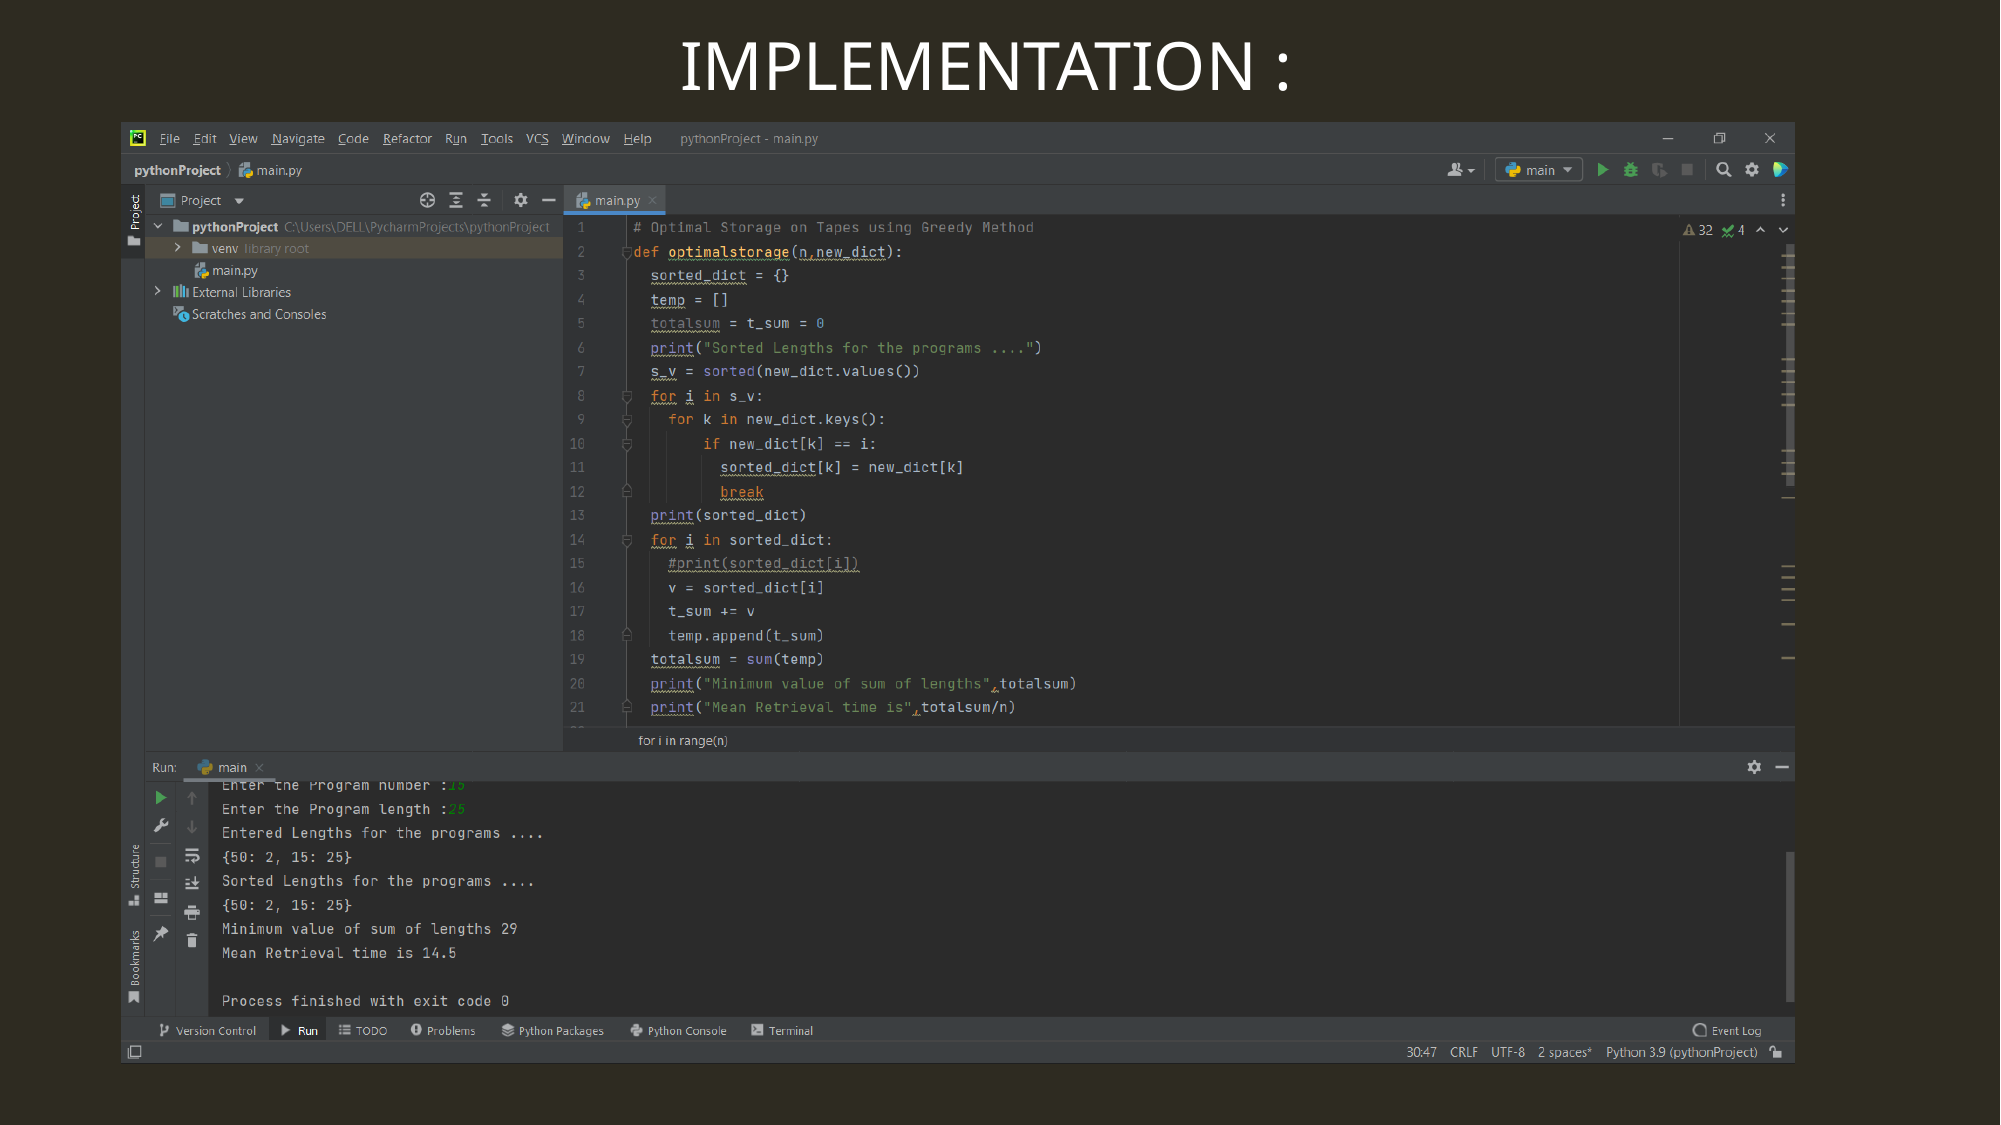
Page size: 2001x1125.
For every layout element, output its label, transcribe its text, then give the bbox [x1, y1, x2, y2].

picture [121, 122, 1795, 1064]
text_box IMPLEMENTATION : [665, 16, 1615, 111]
